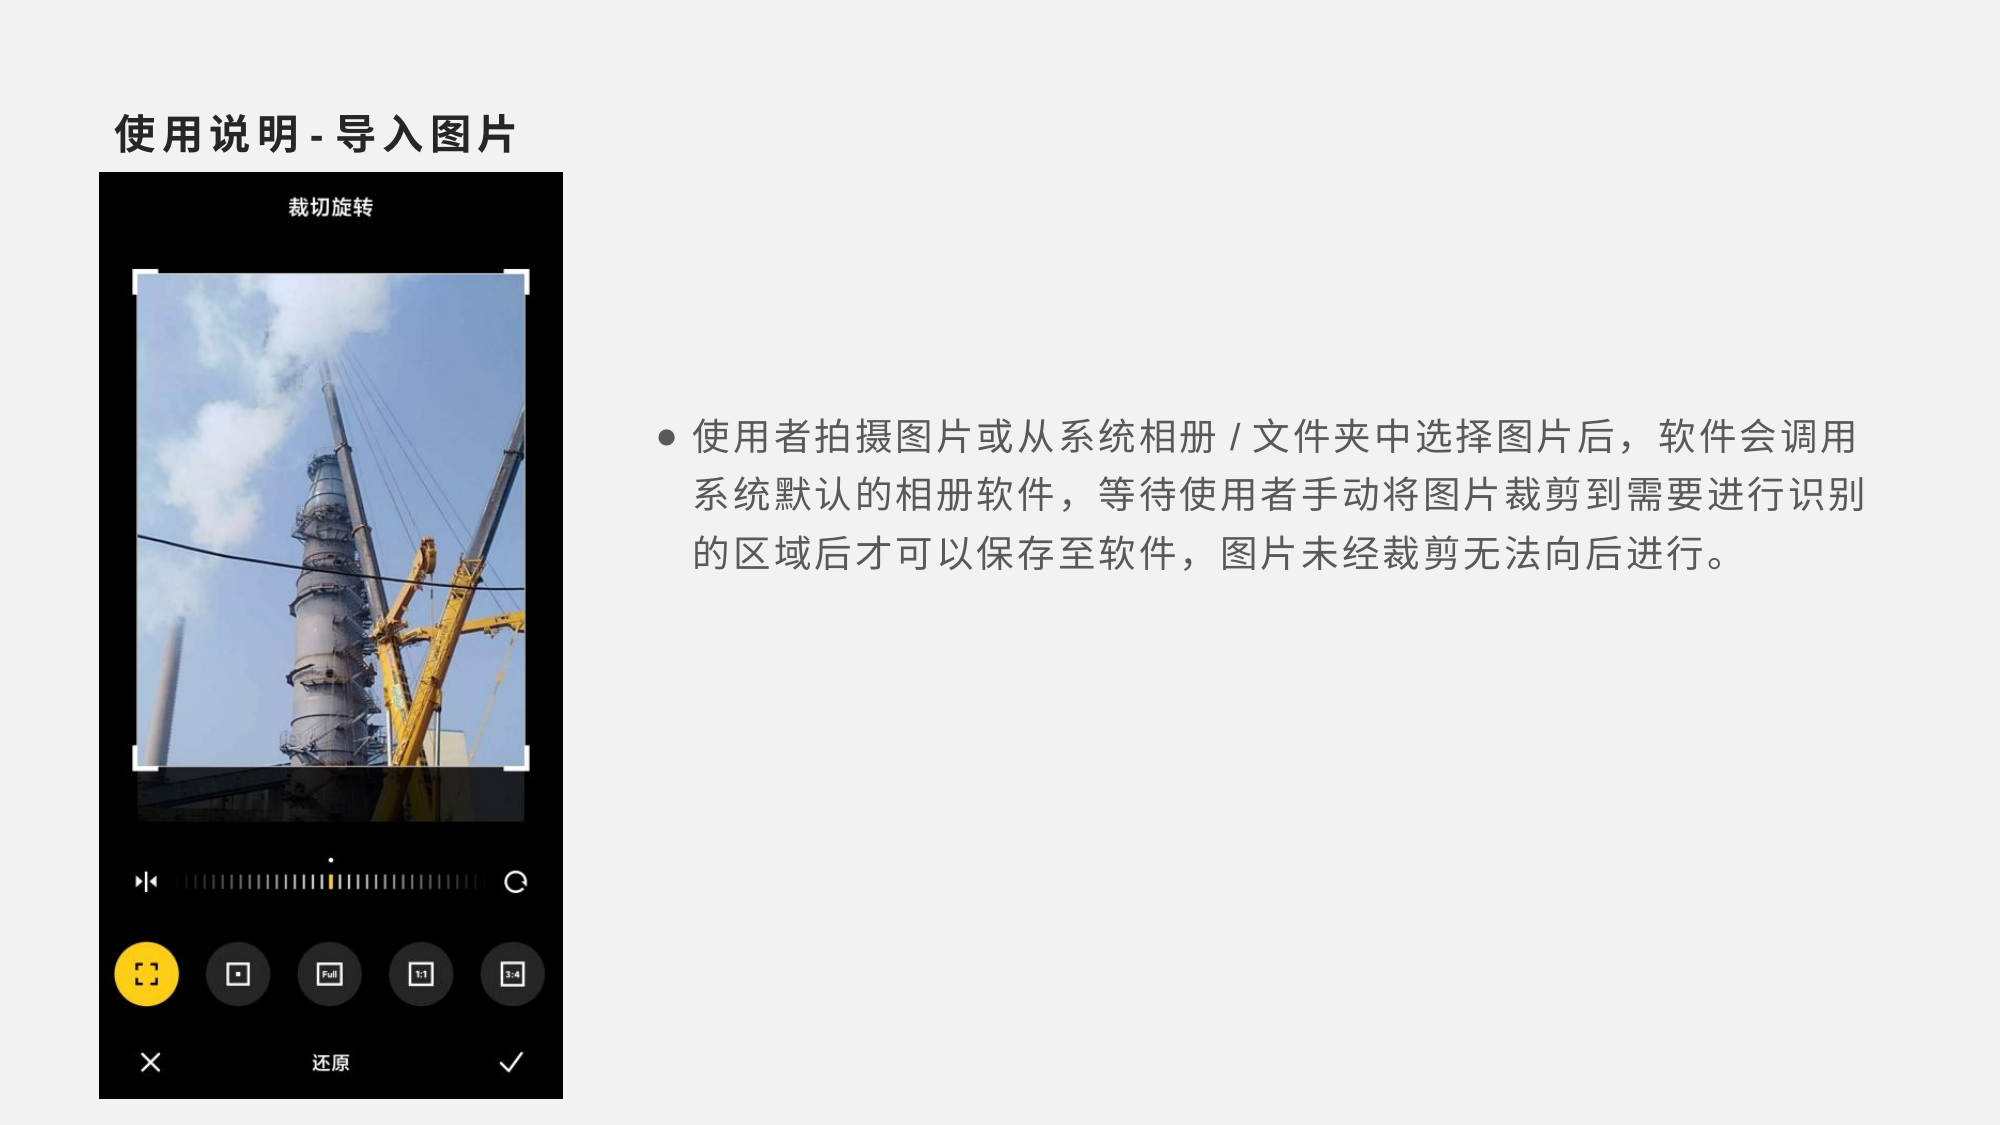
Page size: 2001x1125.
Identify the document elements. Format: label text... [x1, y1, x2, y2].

list 使用者拍摄图片或从系统相册/文件夹中选择图片后，软件会调用系统默认的相册软件，等待使用者手动将图片裁剪到需要进行识别的区域后才可以保存至软件，图片未经裁剪无法向后进行。 [640, 391, 1900, 982]
picture [99, 172, 563, 1099]
title 使用说明-导入图片 [99, 99, 1900, 216]
